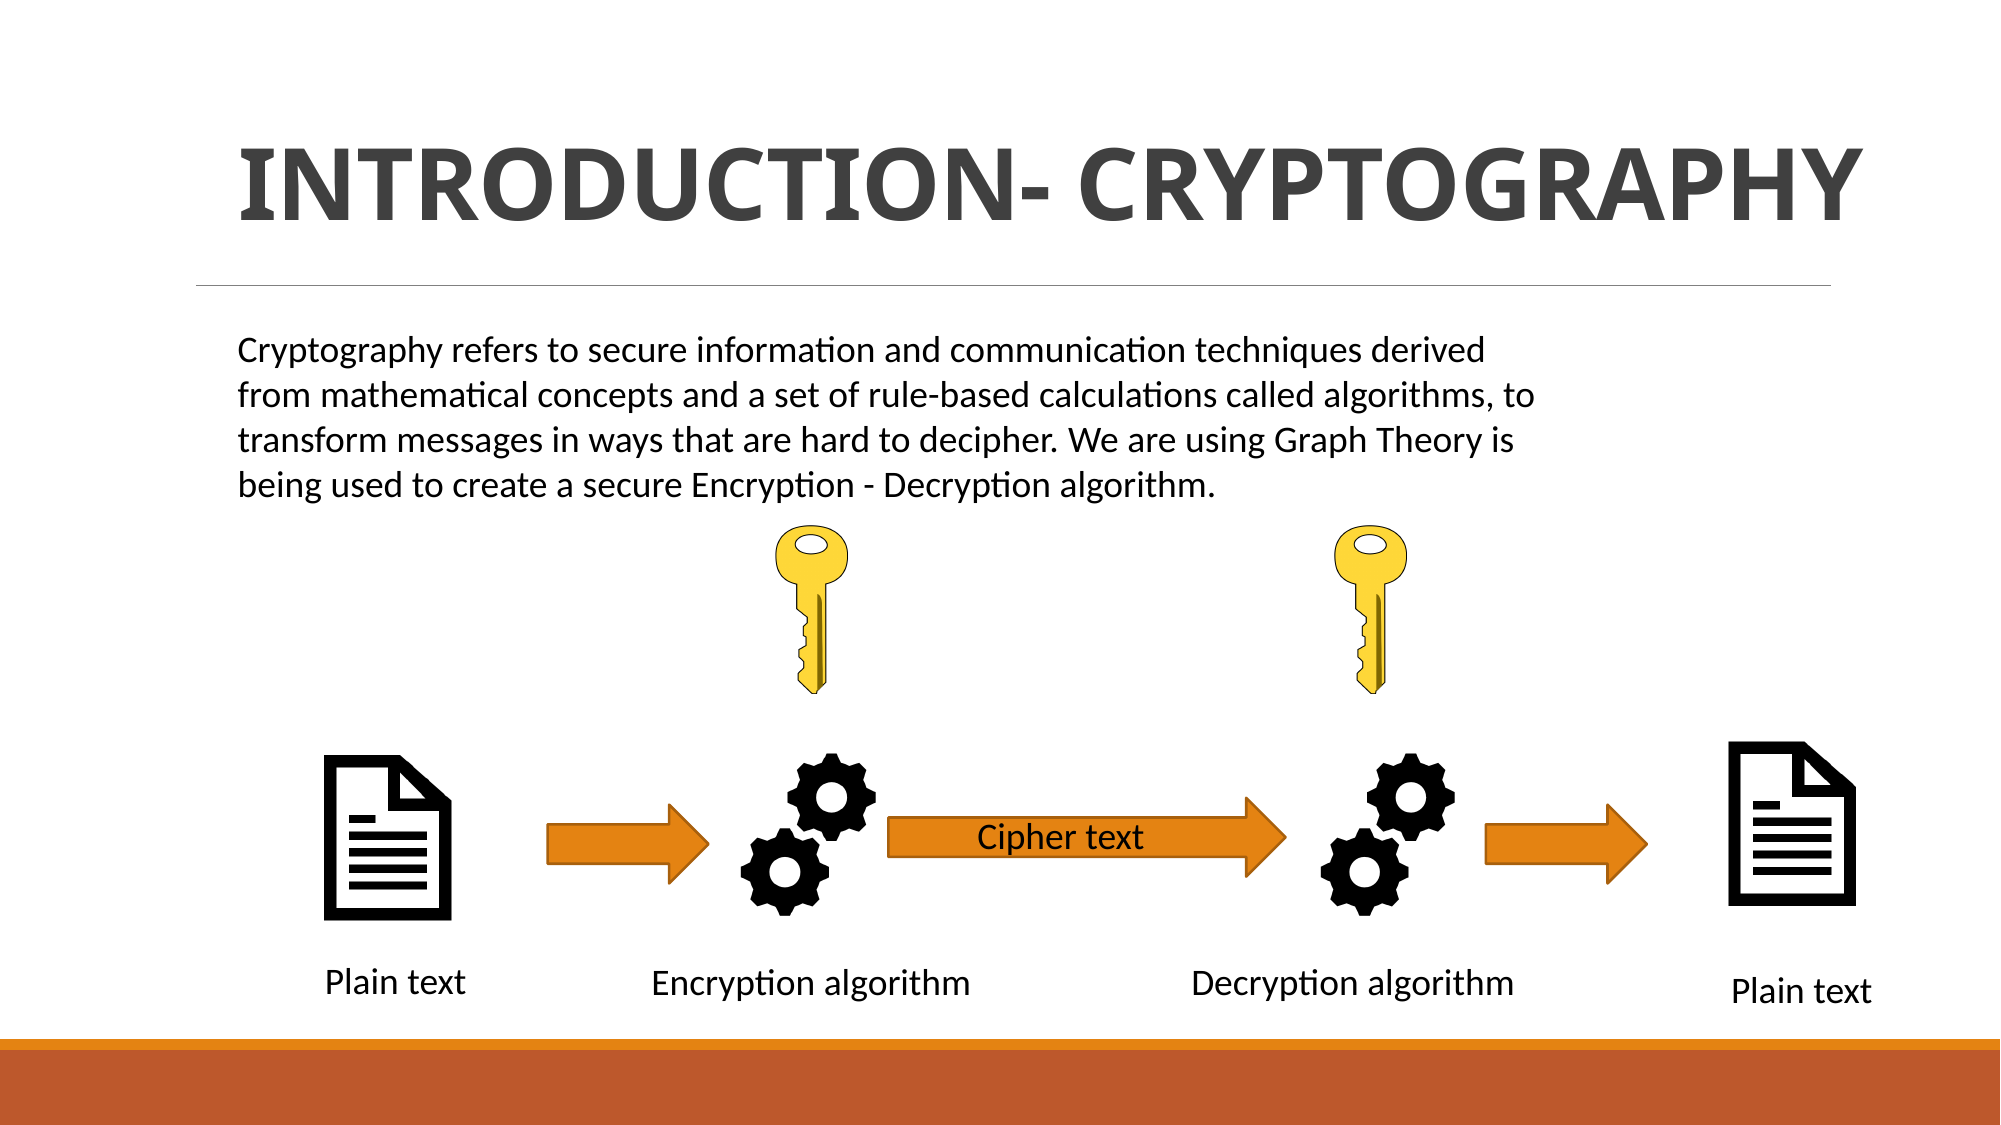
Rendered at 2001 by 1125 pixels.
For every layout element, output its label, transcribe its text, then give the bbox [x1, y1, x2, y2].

text_box Cryptography refers to secure information and communication techniques derived from mathematical concepts and a set of rule-based calculations called algorithms, to transform messages in ways that are hard to decipher. We are using Graph Theory is being used to create a secure Encryption - Decryption algorithm. [222, 317, 1606, 513]
picture [726, 526, 896, 694]
text_box Plain text​ [1715, 958, 2000, 1019]
text_box Encryption algorithm [636, 950, 1087, 1011]
text_box [1244, 796, 1255, 804]
text_box [1244, 865, 1260, 878]
text_box [917, 816, 962, 859]
text_box [546, 803, 706, 885]
picture [1285, 526, 1455, 694]
text_box Decryption algorithm [1176, 950, 1627, 1011]
picture [1288, 735, 1487, 934]
text_box [1494, 803, 1648, 885]
text_box Cipher text [962, 804, 1285, 865]
text_box [774, 524, 1225, 586]
picture [709, 735, 907, 934]
text_box Plain text [309, 949, 760, 1010]
title INTRODUCTION- CRYPTOGRAPHY [223, 58, 1891, 249]
picture [1693, 725, 1891, 923]
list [288, 738, 486, 937]
